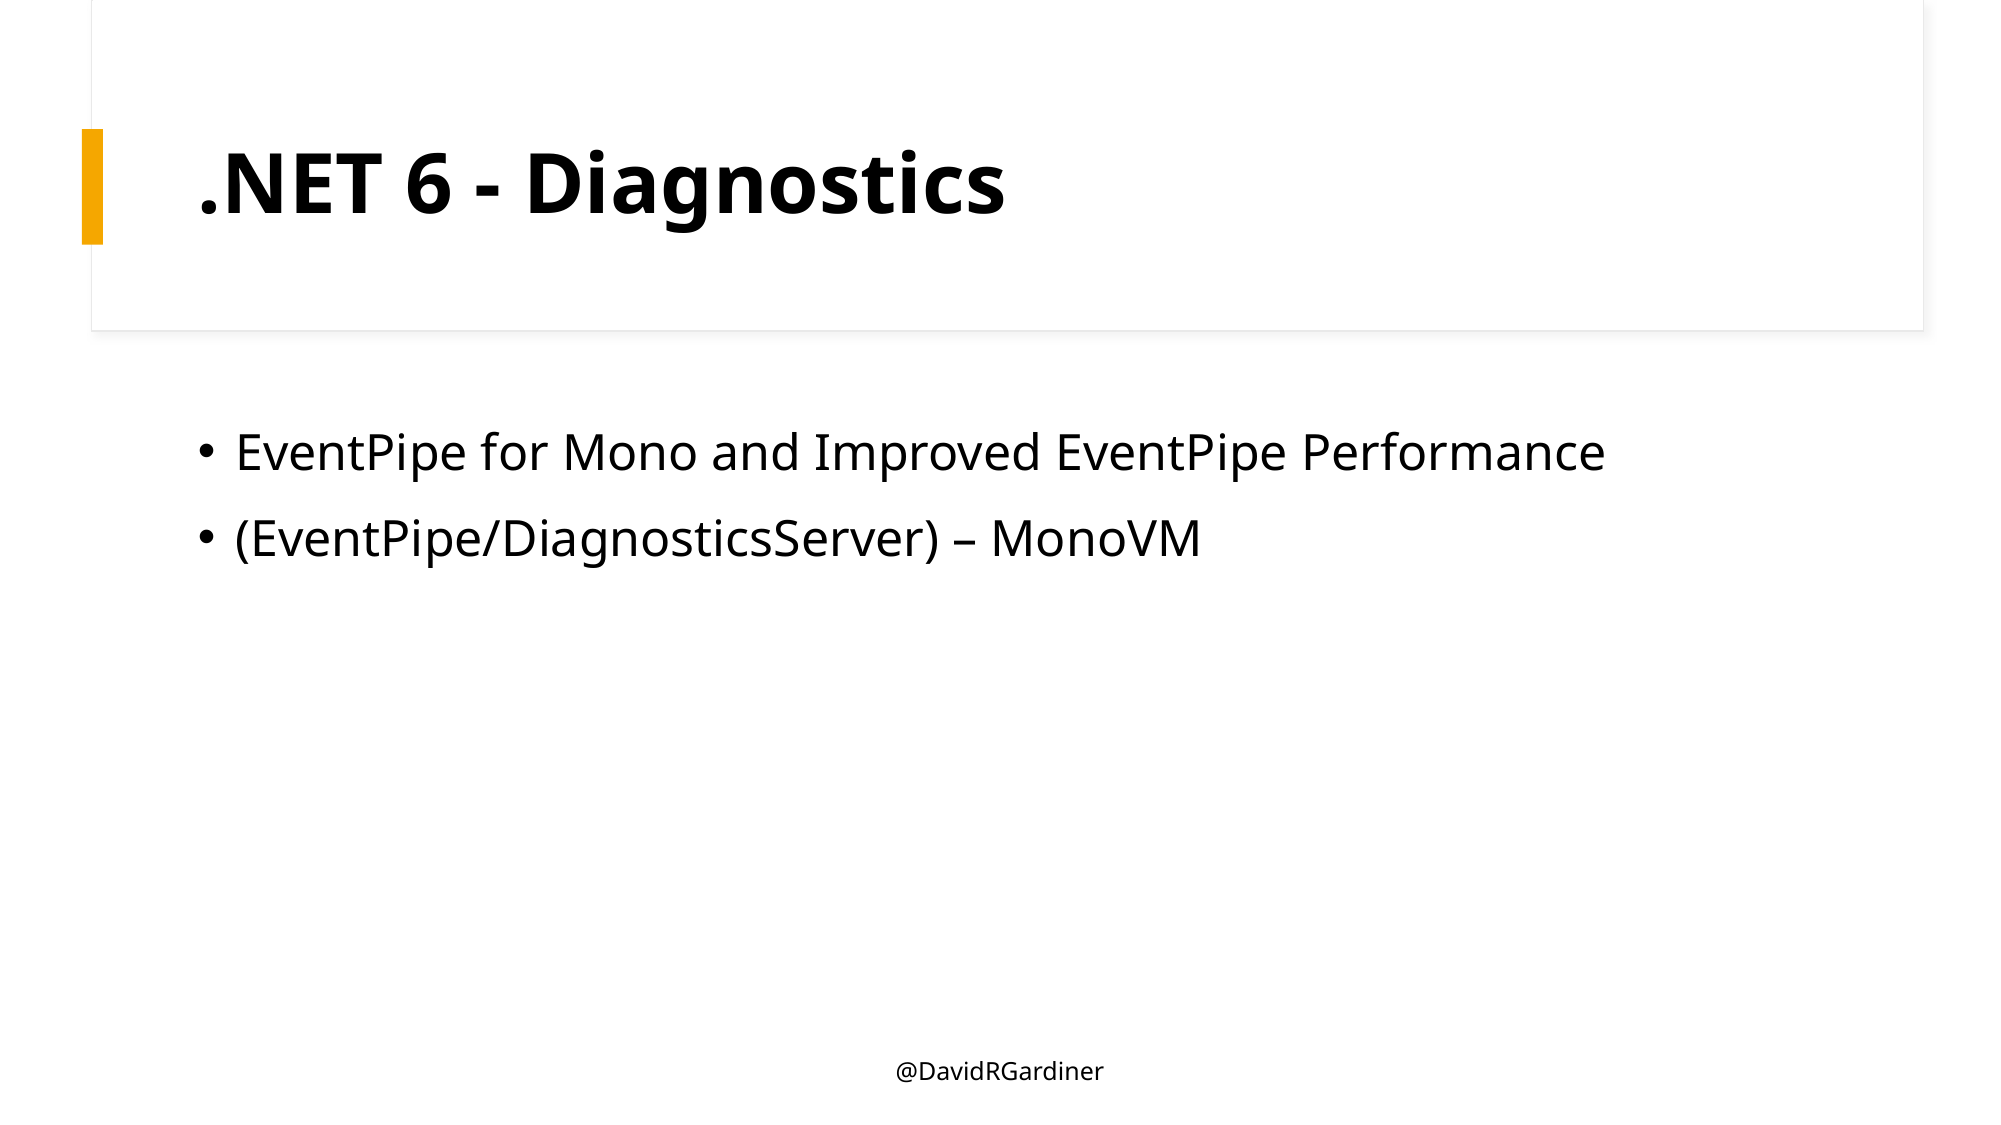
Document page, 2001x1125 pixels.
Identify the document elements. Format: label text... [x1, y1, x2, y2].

footer @DavidRGardiner [662, 1042, 1338, 1103]
list EventPipe for Mono and Improved EventPipe Performance (EventPipe/DiagnosticsServer) – MonoVM [183, 406, 1851, 1013]
title .NET 6 - Diagnostics [183, 90, 1851, 284]
